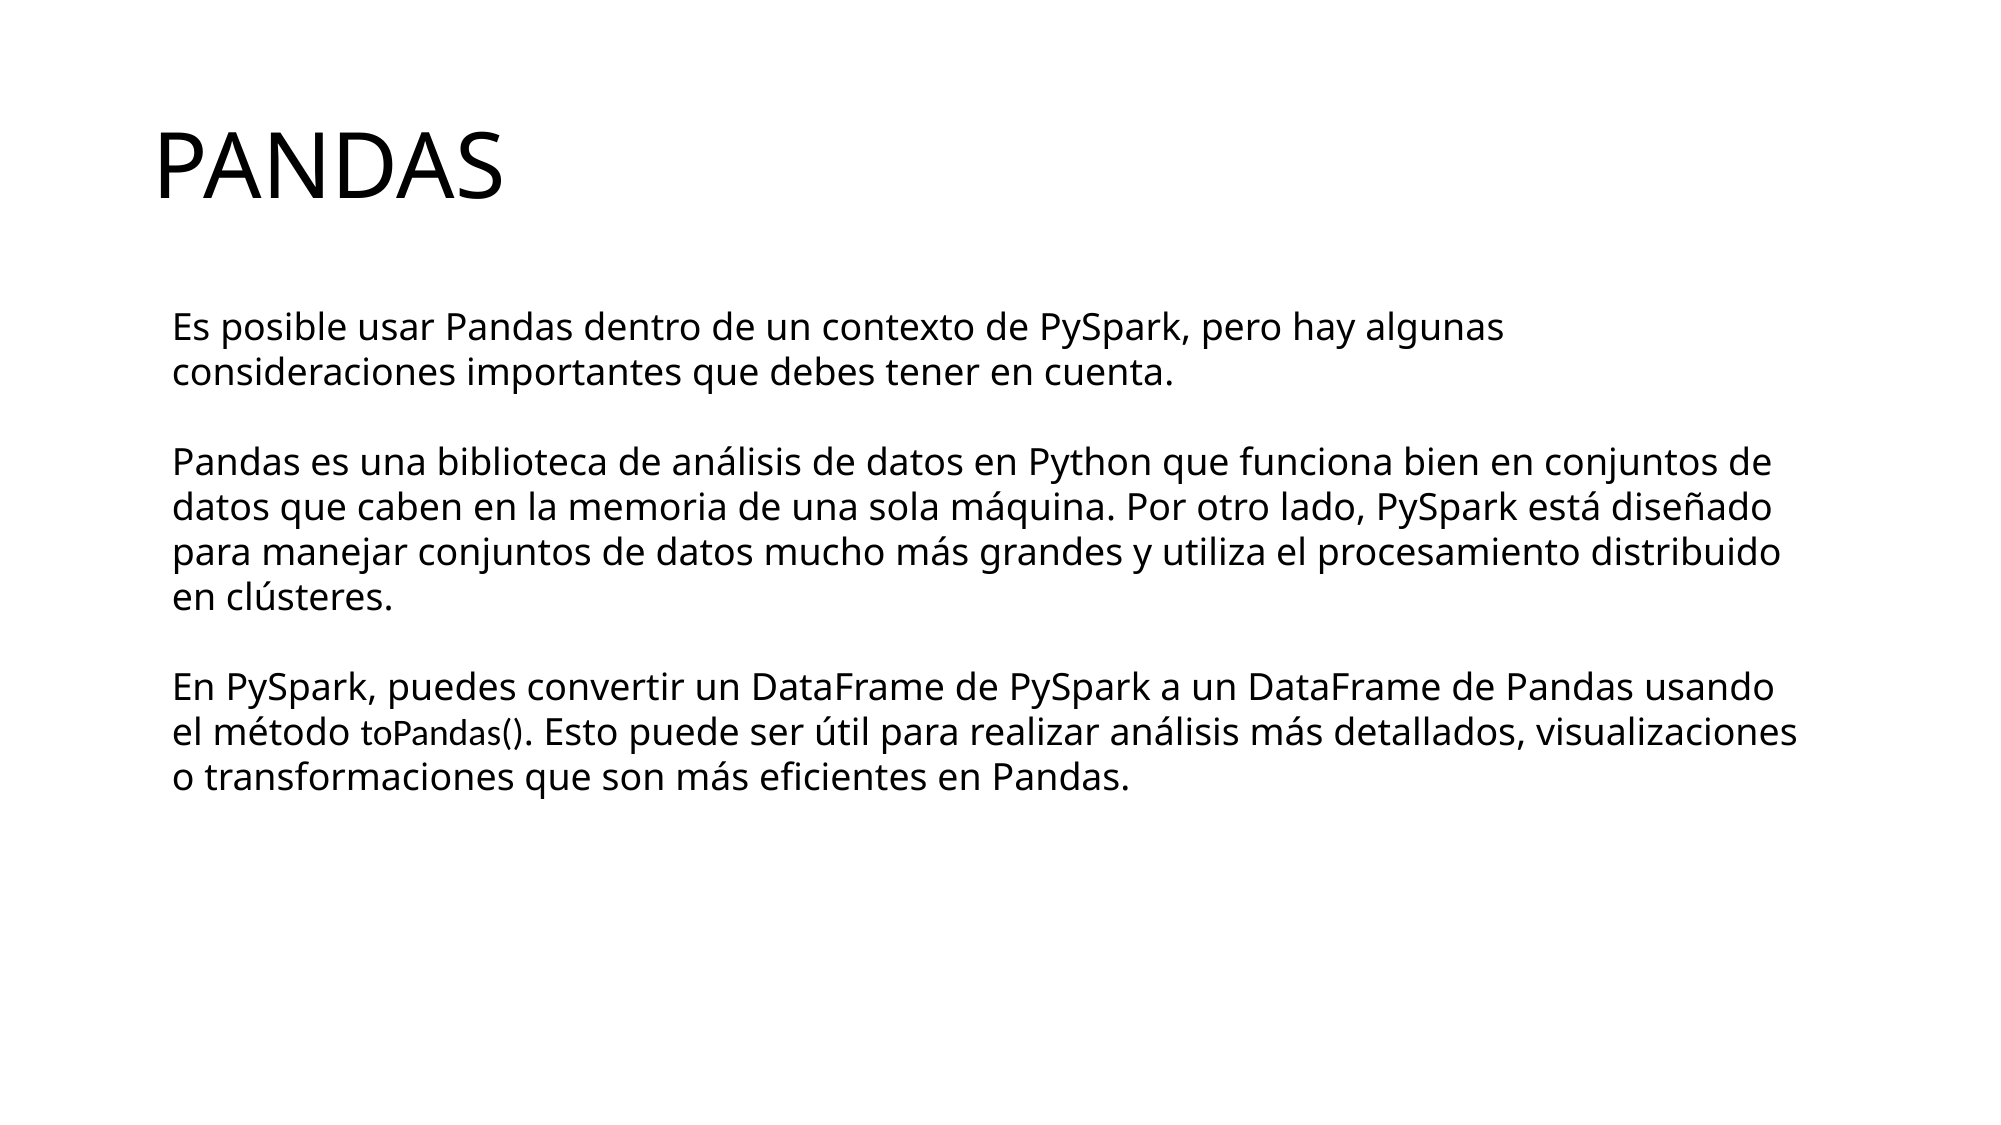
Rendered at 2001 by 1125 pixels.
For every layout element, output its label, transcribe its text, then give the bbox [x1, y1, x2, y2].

text_box Es posible usar Pandas dentro de un contexto de PySpark, pero hay algunas consideraciones importantes que debes tener en cuenta. Pandas es una biblioteca de análisis de datos en Python que funciona bien en conjuntos de datos que caben en la memoria de una sola máquina. Por otro lado, PySpark está diseñado para manejar conjuntos de datos mucho más grandes y utiliza el procesamiento distribuido en clústeres. En PySpark, puedes convertir un DataFrame de PySpark a un DataFrame de Pandas usando el método toPandas(). Esto puede ser útil para realizar análisis más detallados, visualizaciones o transformaciones que son más eficientes en Pandas. [157, 295, 1815, 806]
title PANDAS [137, 59, 1863, 278]
